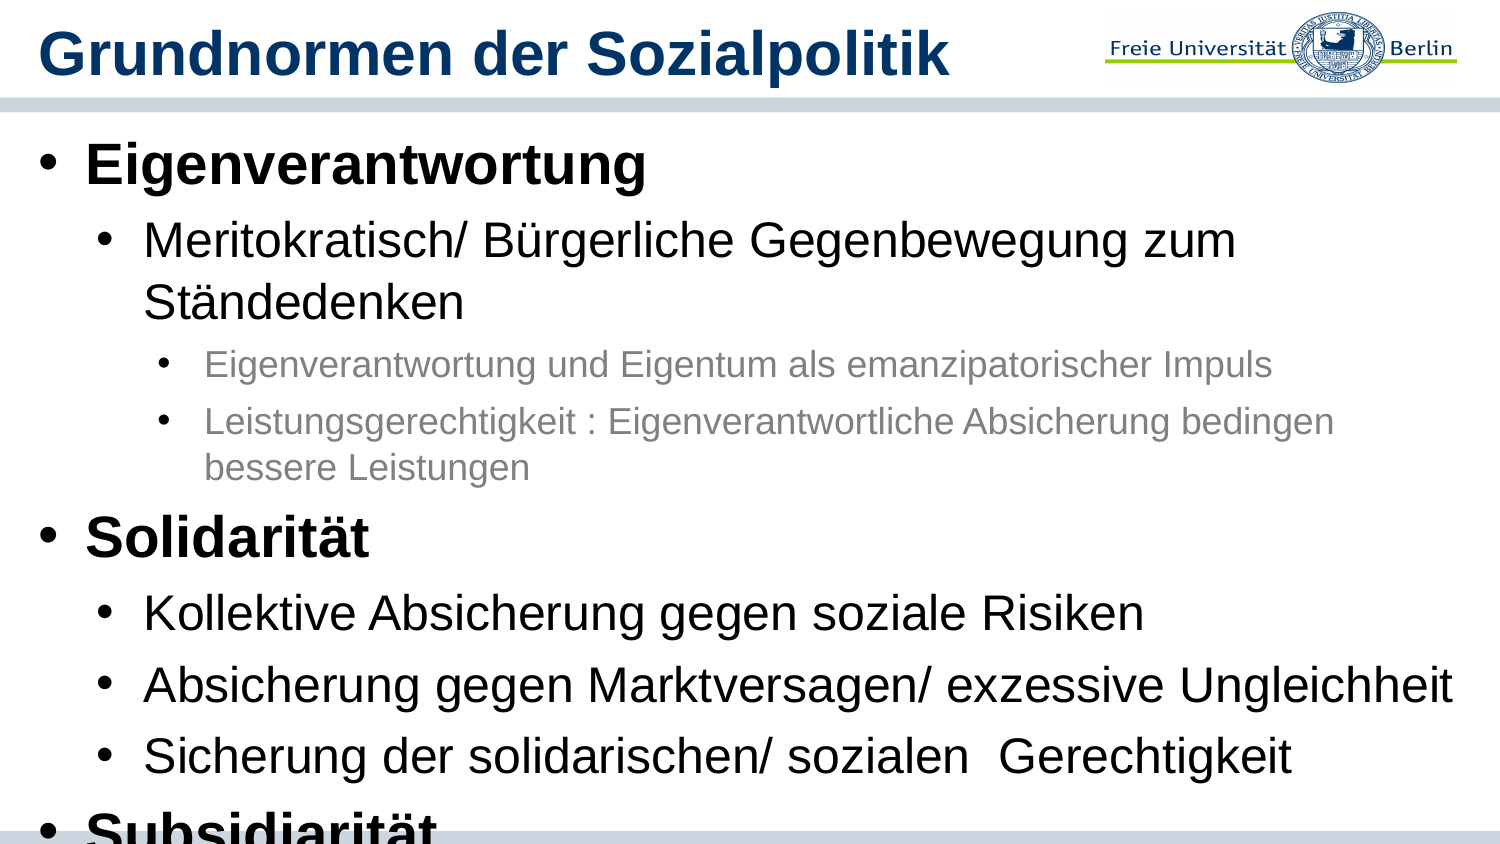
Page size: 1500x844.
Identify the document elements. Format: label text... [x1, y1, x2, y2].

list Eigenverantwortung Meritokratisch/ Bürgerliche Gegenbewegung zum Ständedenken Eigenverantwortung und Eigentum als emanzipatorischer Impuls Leistungsgerechtigkeit : Eigenverantwortliche Absicherung bedingen bessere Leistungen Solidarität Kollektive Absicherung gegen soziale Risiken Absicherung gegen Marktversagen/ exzessive Ungleichheit Sicherung der solidarischen/ sozialen Gerechtigkeit Subsidiarität Hilfe zuerst von der jeweils unteren Ebene - Vorleistungsfreie Gerechtigkeit [38, 124, 1457, 816]
picture [1105, 12, 1457, 83]
title Grundnormen der Sozialpolitik [38, 12, 1098, 83]
